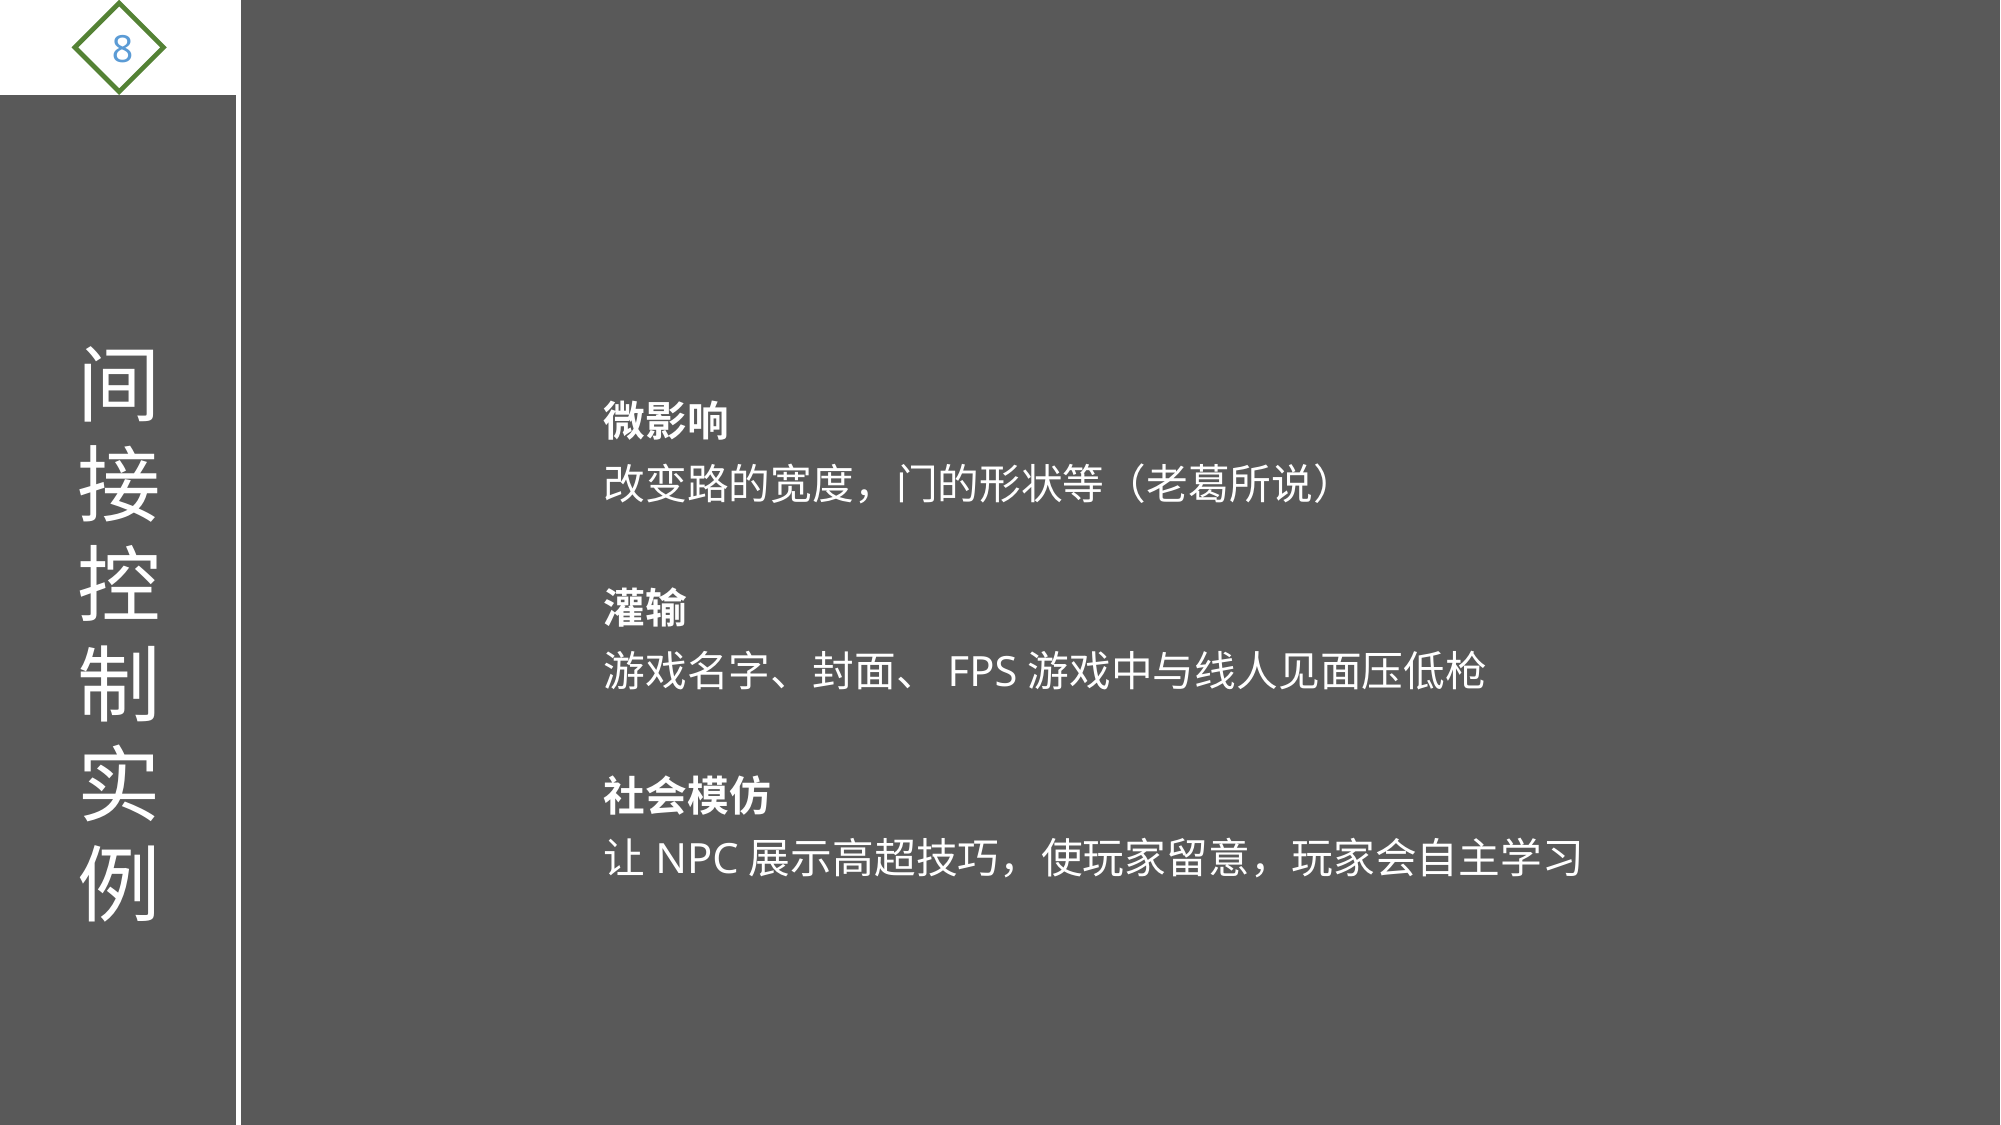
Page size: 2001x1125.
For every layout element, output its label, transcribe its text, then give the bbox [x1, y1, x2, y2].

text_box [0, 0, 239, 94]
text_box 微影响 改变路的宽度，门的形状等（老葛所说） 灌输 游戏名字、封面、FPS游戏中与线人见面压低枪 社会模仿 让NPC展示高超技巧，使玩家留意，玩家会自主学习 [589, 375, 1656, 890]
text_box 间接控制 实例 [42, 324, 196, 940]
